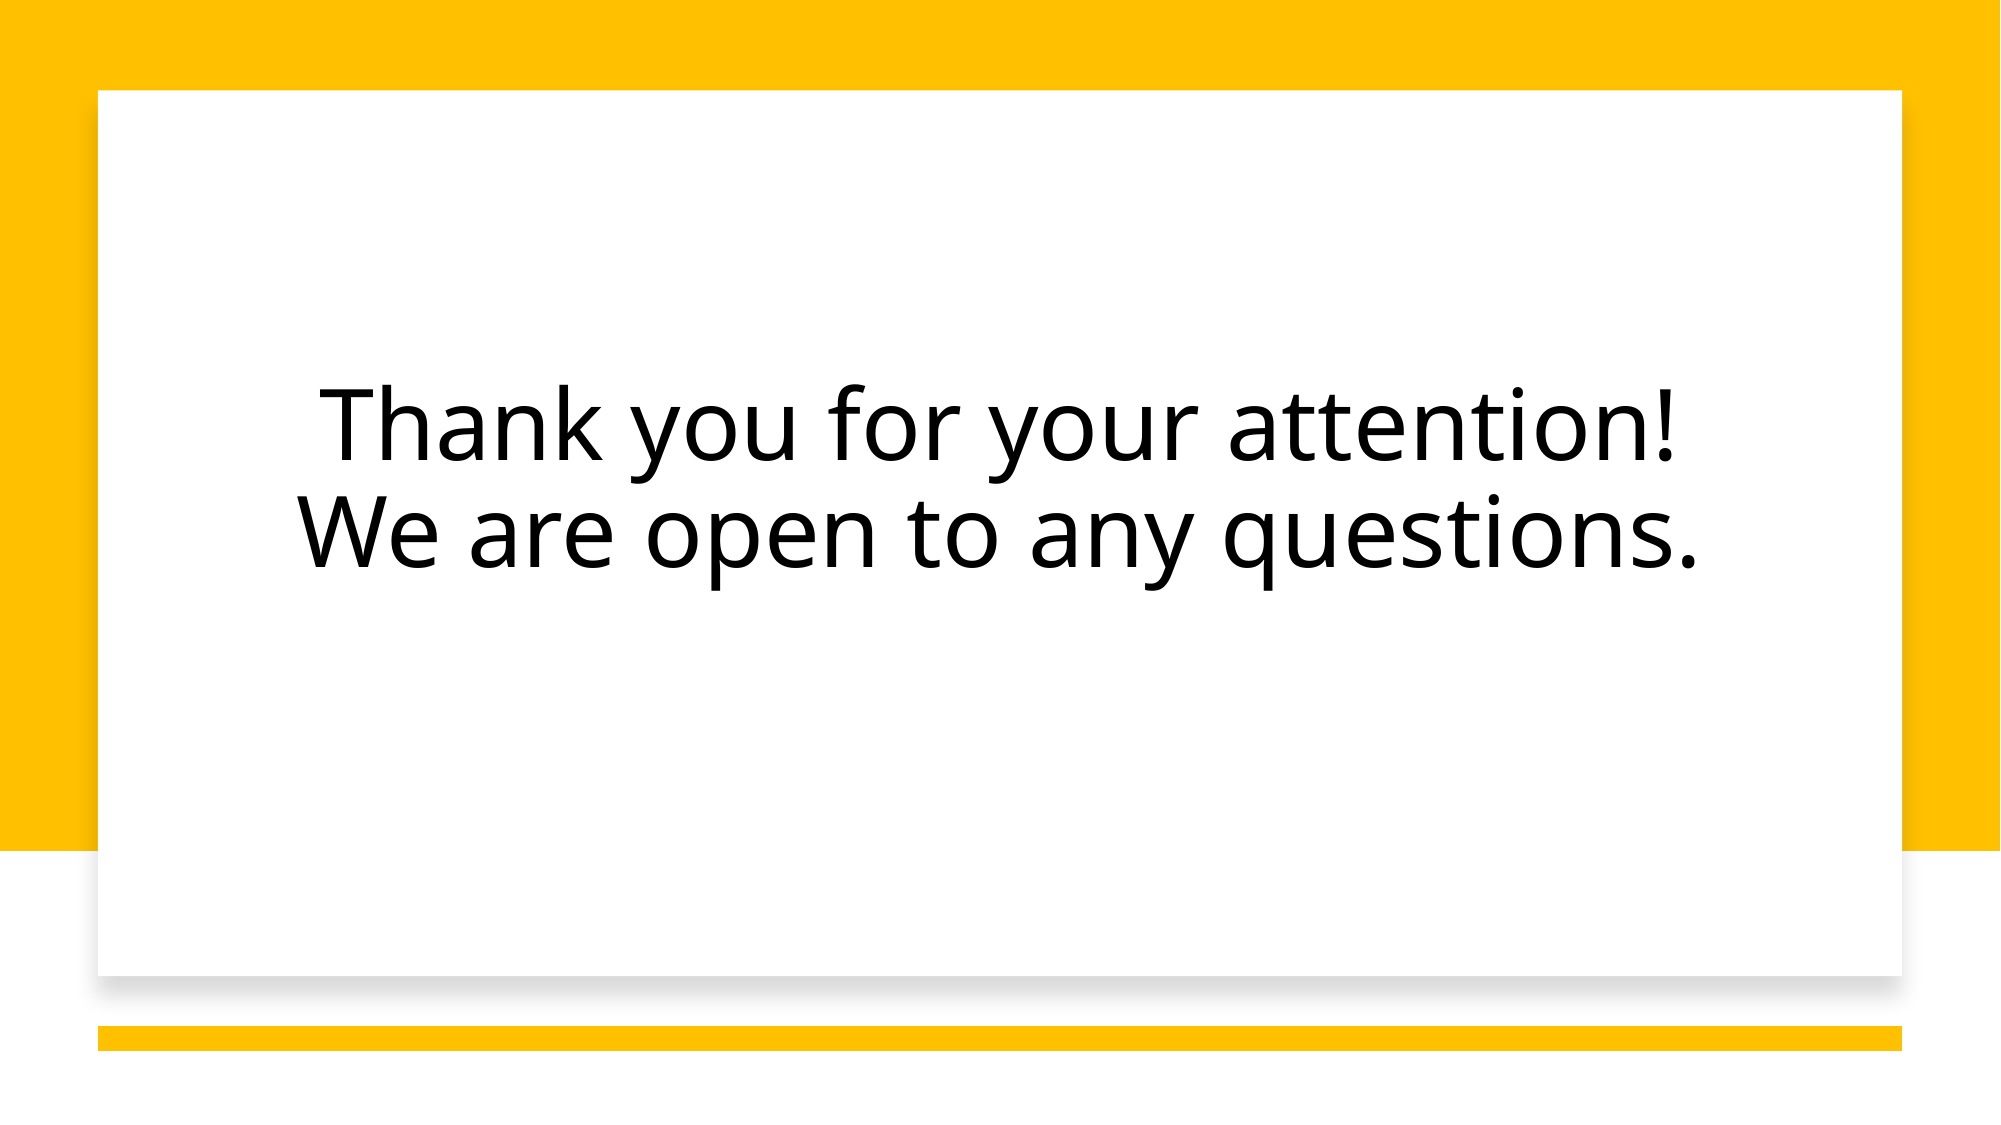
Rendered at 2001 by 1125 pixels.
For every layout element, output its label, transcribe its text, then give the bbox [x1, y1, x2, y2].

text_box [97, 89, 1903, 977]
text_box Thank you for your attention! We are open to any questions. [249, 204, 1750, 597]
text_box [0, 0, 2000, 852]
text_box [0, 852, 2000, 1125]
